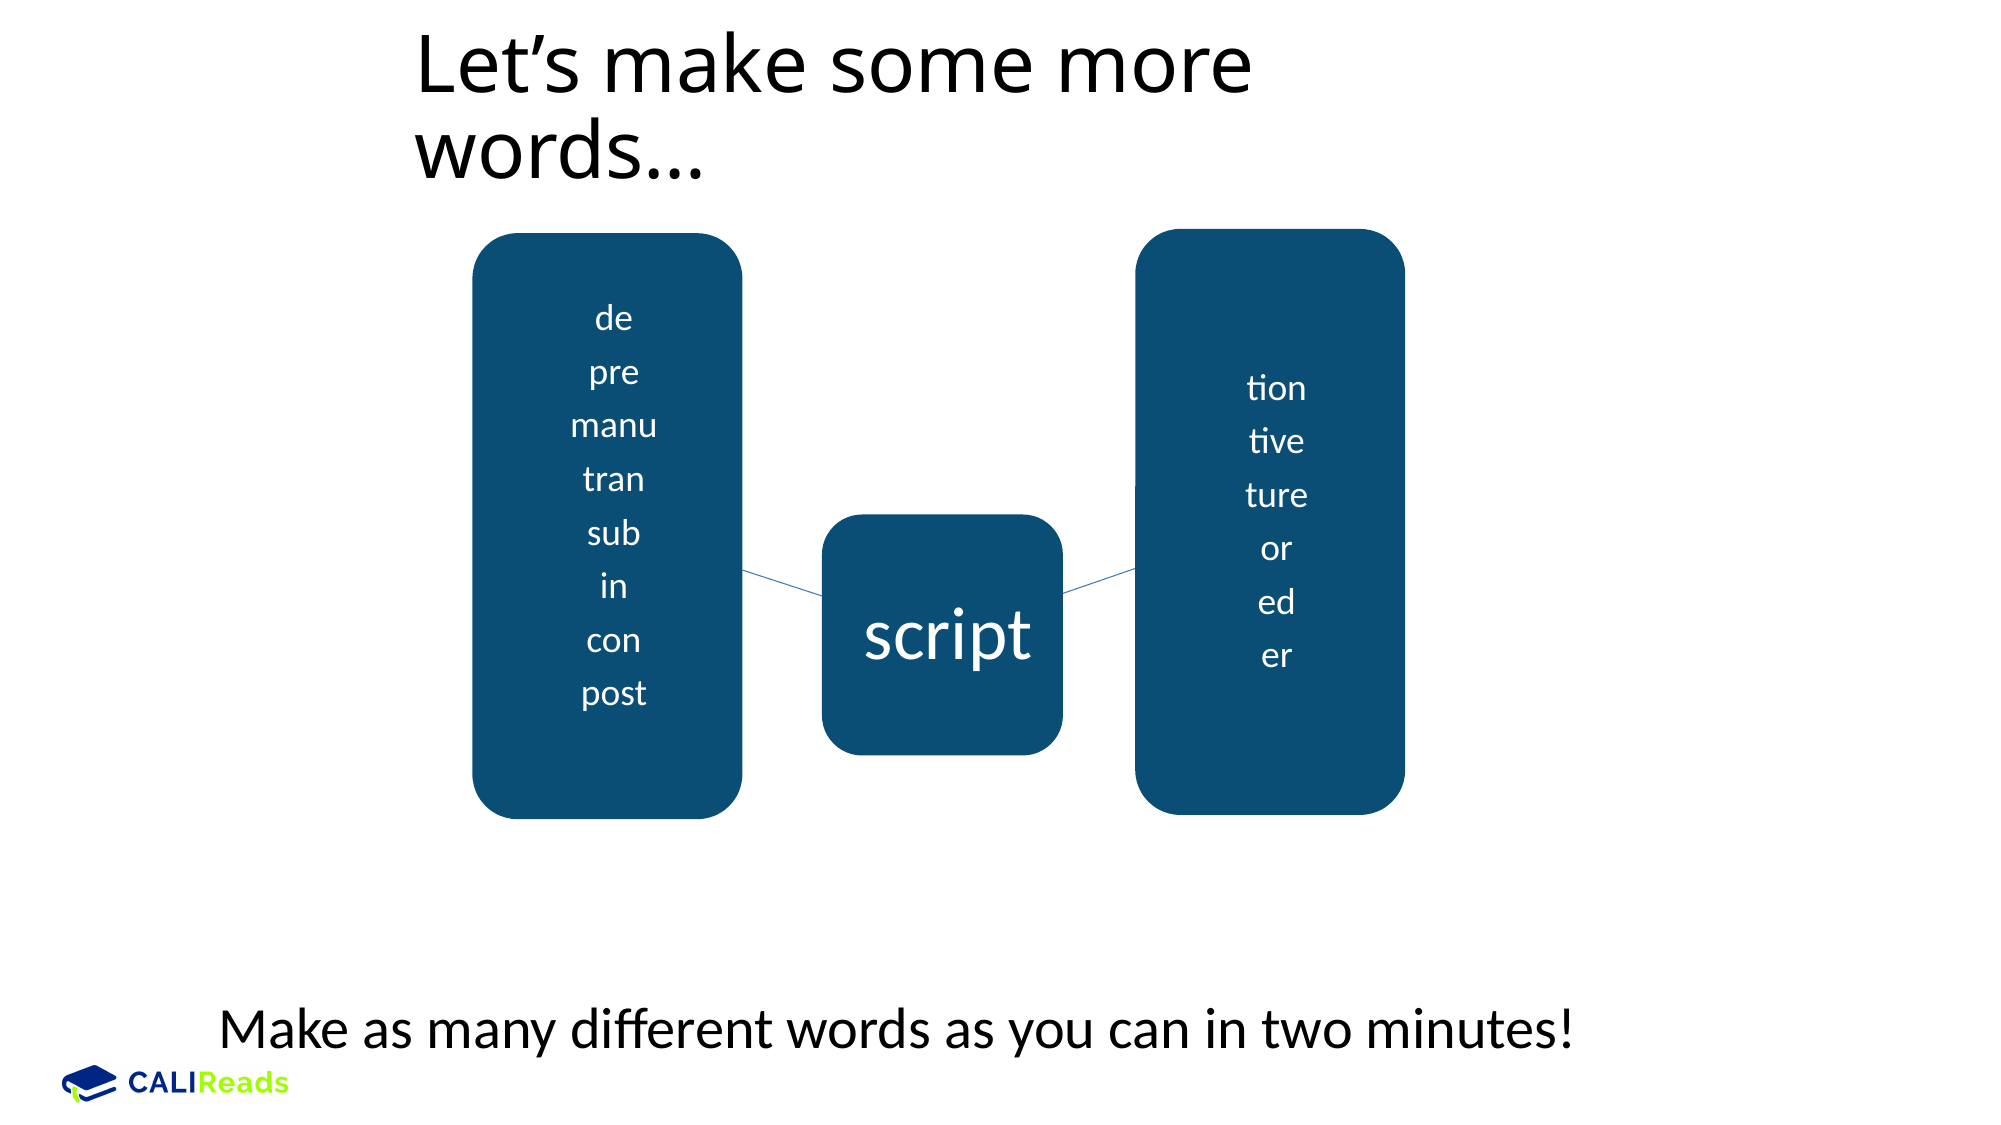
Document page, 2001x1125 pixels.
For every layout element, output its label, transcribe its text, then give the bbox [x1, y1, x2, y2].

list Make as many different words as you can in two minutes! [203, 481, 1663, 1125]
title Let’s make some more words… [399, 15, 1468, 203]
picture [62, 1065, 203, 1103]
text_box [349, 233, 1535, 1037]
